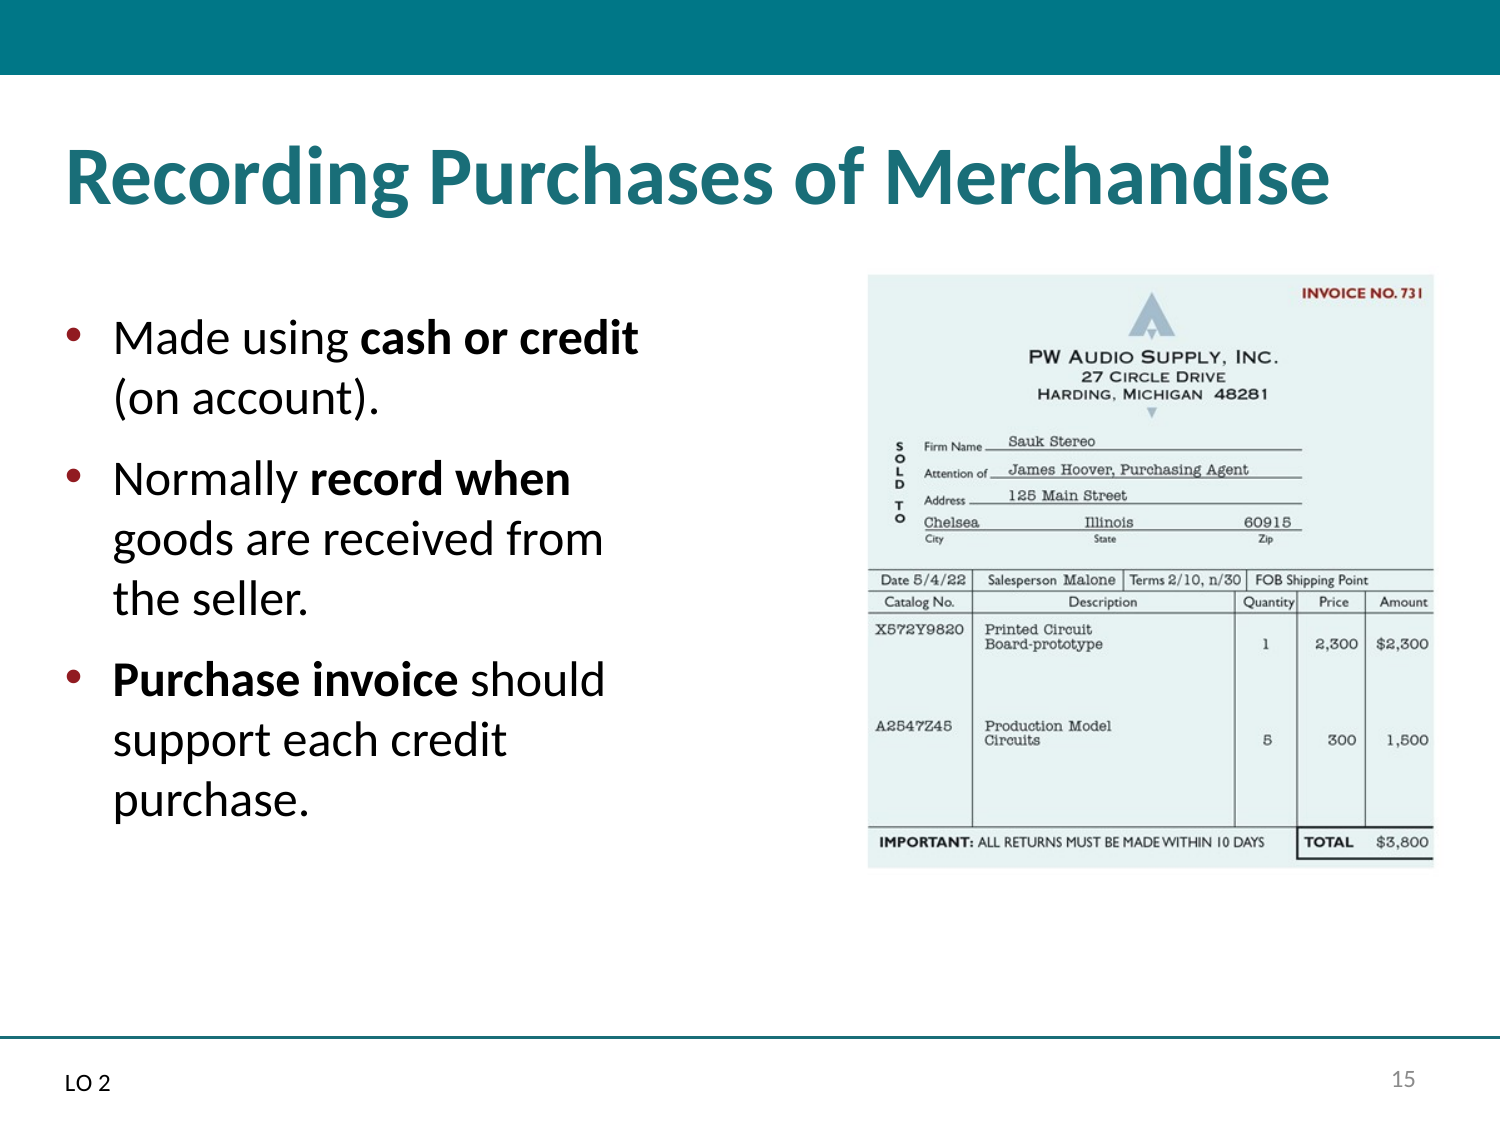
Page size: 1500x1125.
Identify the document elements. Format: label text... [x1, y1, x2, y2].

list L O 2 [50, 1062, 150, 1113]
list Made using cash or credit (on account). Normally record when goods are received from the seller. Purchase invoice should support each credit purchase. [50, 296, 675, 872]
title Recording Purchases of Merchandise [50, 125, 1450, 250]
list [848, 266, 1450, 880]
